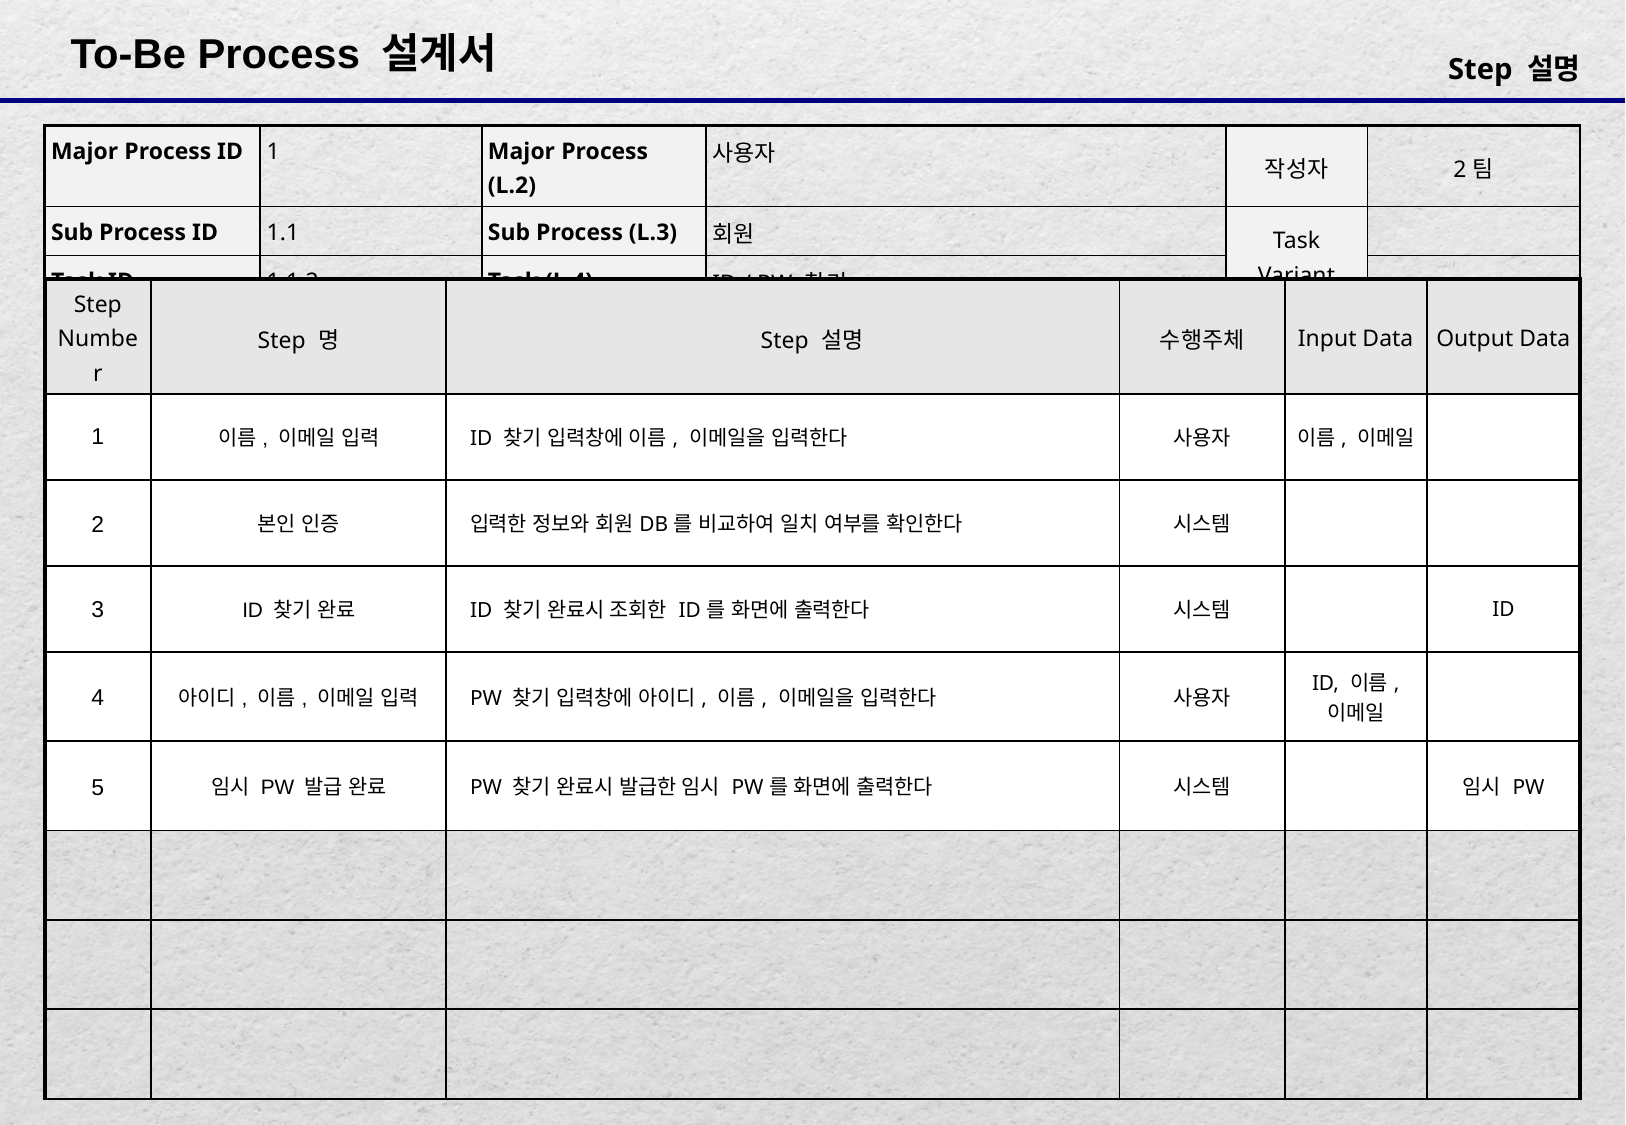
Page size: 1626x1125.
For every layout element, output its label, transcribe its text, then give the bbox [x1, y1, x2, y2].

table_cell [47, 921, 150, 1008]
table_cell [1120, 1010, 1284, 1098]
table_cell 이름, 이메일 [1286, 395, 1426, 479]
table_cell 2 [47, 481, 150, 565]
table_cell 1.1 [261, 207, 481, 255]
table_cell 아이디, 이름, 이메일 입력 [152, 653, 445, 740]
table_cell [1428, 395, 1578, 479]
table_cell [447, 921, 1119, 1008]
table_cell [1286, 742, 1426, 830]
table_cell 시스템 [1120, 742, 1284, 830]
table_cell ID / PW 찾기 [707, 256, 1225, 277]
table_header Major Process (L.2) [483, 127, 705, 206]
table_header 사용자 [707, 127, 1225, 206]
table_cell [1286, 567, 1426, 651]
table_cell 회원 [707, 207, 1225, 255]
table_cell ID 찾기 입력창에 이름, 이메일을 입력한다 [447, 395, 1119, 479]
table_cell 이름, 이메일 입력 [152, 395, 445, 479]
table_cell 3 [47, 567, 150, 651]
table_cell Sub Process (L.3) [483, 207, 705, 255]
table_cell ID 찾기 완료시 조회한 ID를 화면에 출력한다 [447, 567, 1119, 651]
table_cell [1368, 207, 1579, 255]
table_header Input Data [1286, 281, 1426, 393]
table_cell Task (L.4) [483, 256, 705, 277]
table_cell [447, 1010, 1119, 1098]
table_cell 5 [47, 742, 150, 830]
table_header 2팀 [1368, 127, 1579, 206]
table_header 작성자 [1227, 127, 1367, 206]
table_cell 시스템 [1120, 481, 1284, 565]
table_cell 임시 PW [1428, 742, 1578, 830]
table_cell [1428, 831, 1578, 919]
table_cell 1 [47, 395, 150, 479]
table_cell [1286, 921, 1426, 1008]
table_header Output Data [1428, 281, 1578, 393]
table_cell 사용자 [1120, 395, 1284, 479]
table_header Step Number [47, 281, 150, 393]
table_cell [447, 831, 1119, 919]
table_cell [1428, 481, 1578, 565]
table_cell [152, 921, 445, 1008]
table_cell Sub Process ID [46, 207, 259, 255]
table_cell [152, 1010, 445, 1098]
table_cell ID [1428, 567, 1578, 651]
table_header Step 명 [152, 281, 445, 393]
table_cell [1120, 831, 1284, 919]
table_cell 시스템 [1120, 567, 1284, 651]
table_cell [1428, 921, 1578, 1008]
table_cell [1428, 653, 1578, 740]
table_header 1 [261, 127, 481, 206]
table_header Step 설명 [447, 281, 1119, 393]
table_cell 임시 PW 발급 완료 [152, 742, 445, 830]
table_cell 1.1.2 [261, 256, 481, 277]
table_cell [1120, 921, 1284, 1008]
table_cell 본인 인증 [152, 481, 445, 565]
table_cell 4 [47, 653, 150, 740]
table_cell [1286, 481, 1426, 565]
table_cell Task Variant [1227, 207, 1367, 277]
table_cell [1286, 1010, 1426, 1098]
table_cell ID, 이름, 이메일 [1286, 653, 1426, 740]
table_header 수행주체 [1120, 281, 1284, 393]
table_cell [152, 831, 445, 919]
table_cell [47, 831, 150, 919]
table_cell [47, 1010, 150, 1098]
table_cell PW 찾기 입력창에 아이디, 이름, 이메일을 입력한다 [447, 653, 1119, 740]
table_cell PW 찾기 완료시 발급한 임시 PW를 화면에 출력한다 [447, 742, 1119, 830]
table_cell [1368, 256, 1579, 277]
table_cell 입력한 정보와 회원DB를 비교하여 일치 여부를 확인한다 [447, 481, 1119, 565]
table_cell [1286, 831, 1426, 919]
table_cell Task ID [46, 256, 259, 277]
table_header Major Process ID [46, 127, 259, 206]
table_cell ID 찾기 완료 [152, 567, 445, 651]
table_cell 사용자 [1120, 653, 1284, 740]
table_cell [1428, 1010, 1578, 1098]
